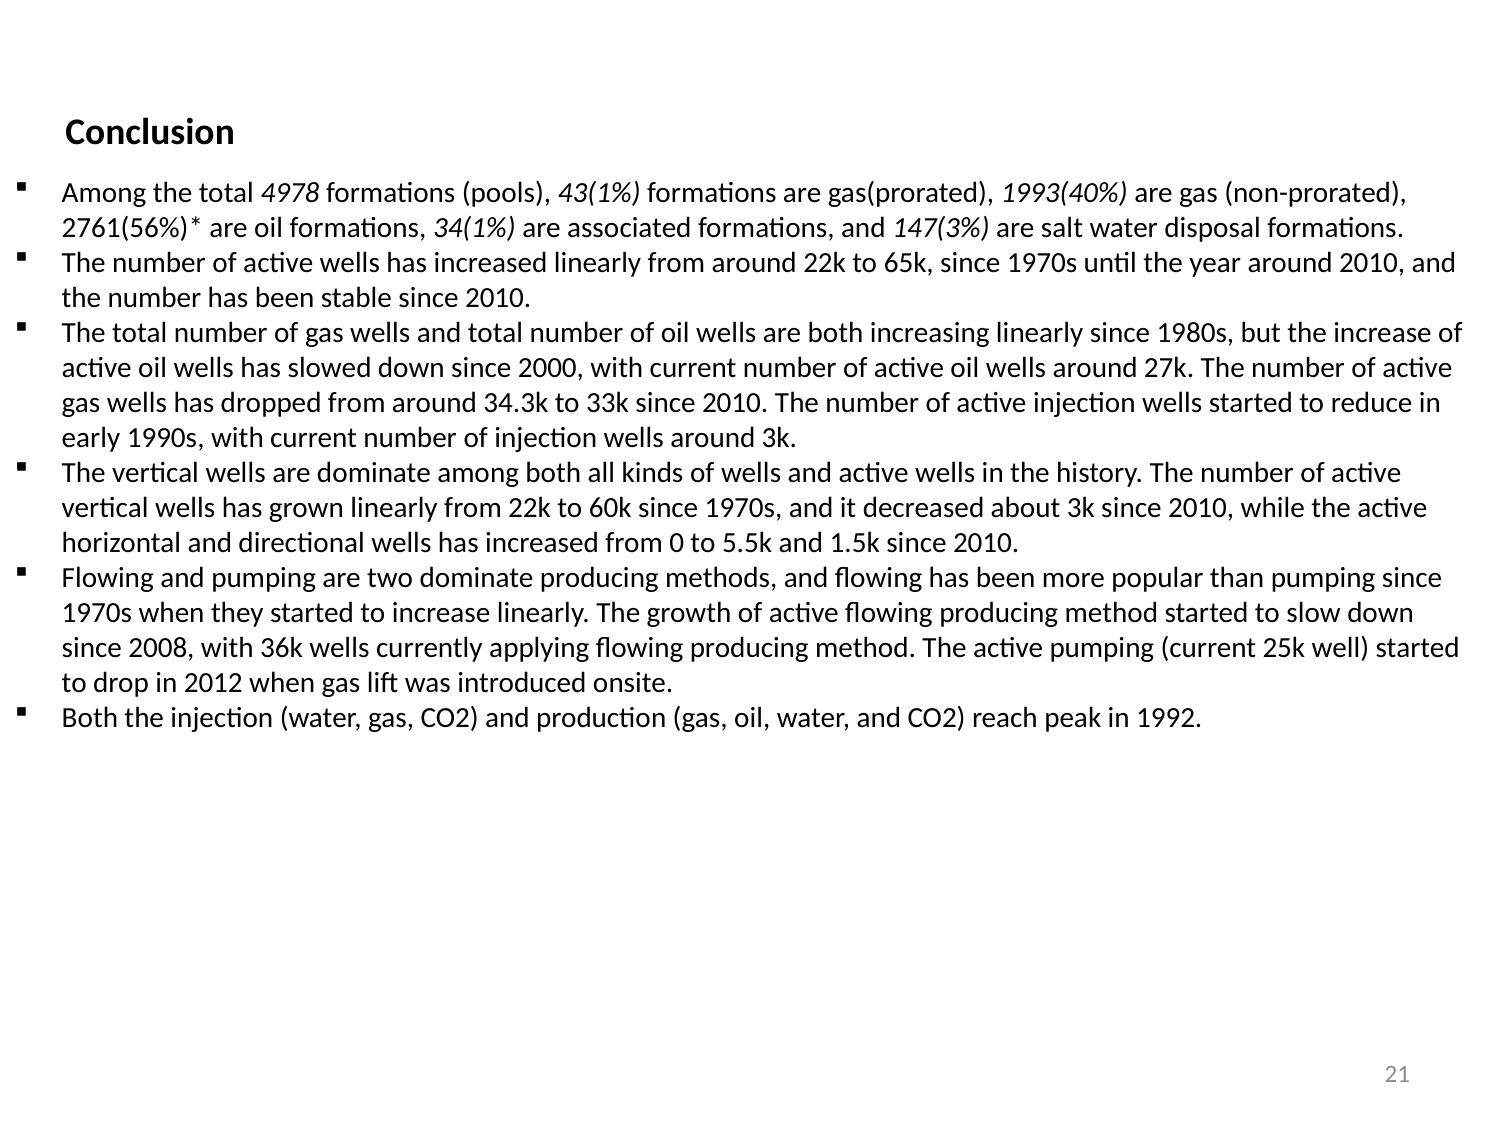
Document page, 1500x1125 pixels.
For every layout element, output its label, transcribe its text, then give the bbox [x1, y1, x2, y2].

slide_number 21 [1074, 1042, 1425, 1103]
text_box Conclusion [50, 99, 250, 160]
text_box Among the total 4978 formations (pools), 43(1%) formations are gas(prorated), 1993(40%) are gas (non-prorated), 2761(56%)* are oil formations, 34(1%) are associated formations, and 147(3%) are salt water disposal formations. The number of active wells has increased linearly from around 22k to 65k, since 1970s until the year around 2010, and the number has been stable since 2010. The total number of gas wells and total number of oil wells are both increasing linearly since 1980s, but the increase of active oil wells has slowed down since 2000, with current number of active oil wells around 27k. The number of active gas wells has dropped from around 34.3k to 33k since 2010. The number of active injection wells started to reduce in early 1990s, with current number of injection wells around 3k. The vertical wells are dominate among both all kinds of wells and active wells in the history. The number of active vertical wells has grown linearly from 22k to 60k since 1970s, and it decreased about 3k since 2010, while the active horizontal and directional wells has increased from 0 to 5.5k and 1.5k since 2010. Flowing and pumping are two dominate producing methods, and flowing has been more popular than pumping since 1970s when they started to increase linearly. The growth of active flowing producing method started to slow down since 2008, with 36k wells currently applying flowing producing method. The active pumping (current 25k well) started to drop in 2012 when gas lift was introduced onsite. Both the injection (water, gas, CO2) and production (gas, oil, water, and CO2) reach peak in 1992. [0, 166, 1491, 741]
